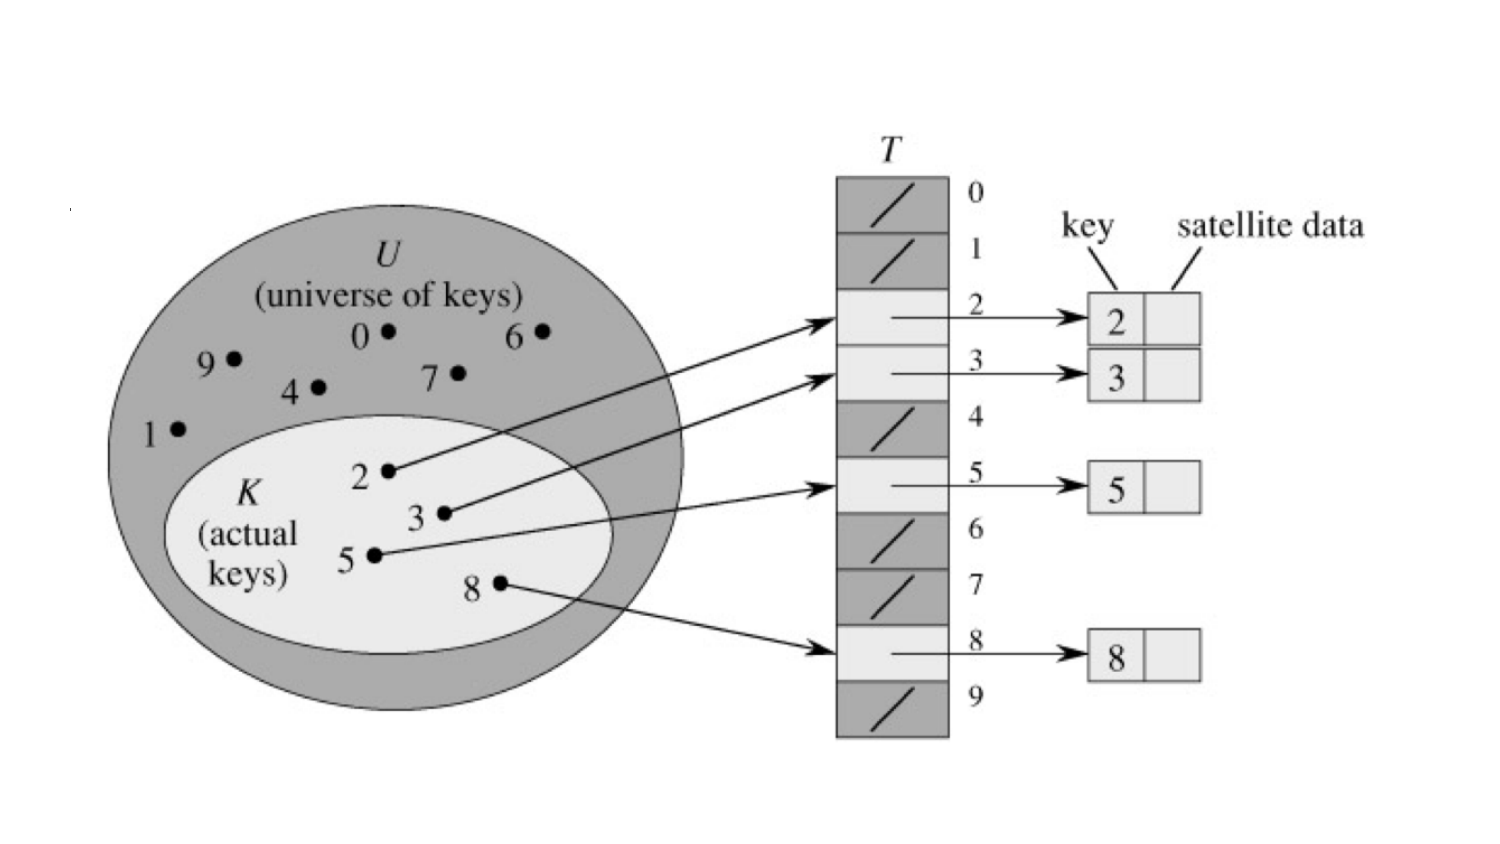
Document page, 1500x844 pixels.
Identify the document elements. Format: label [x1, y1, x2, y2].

picture [71, 130, 1421, 767]
